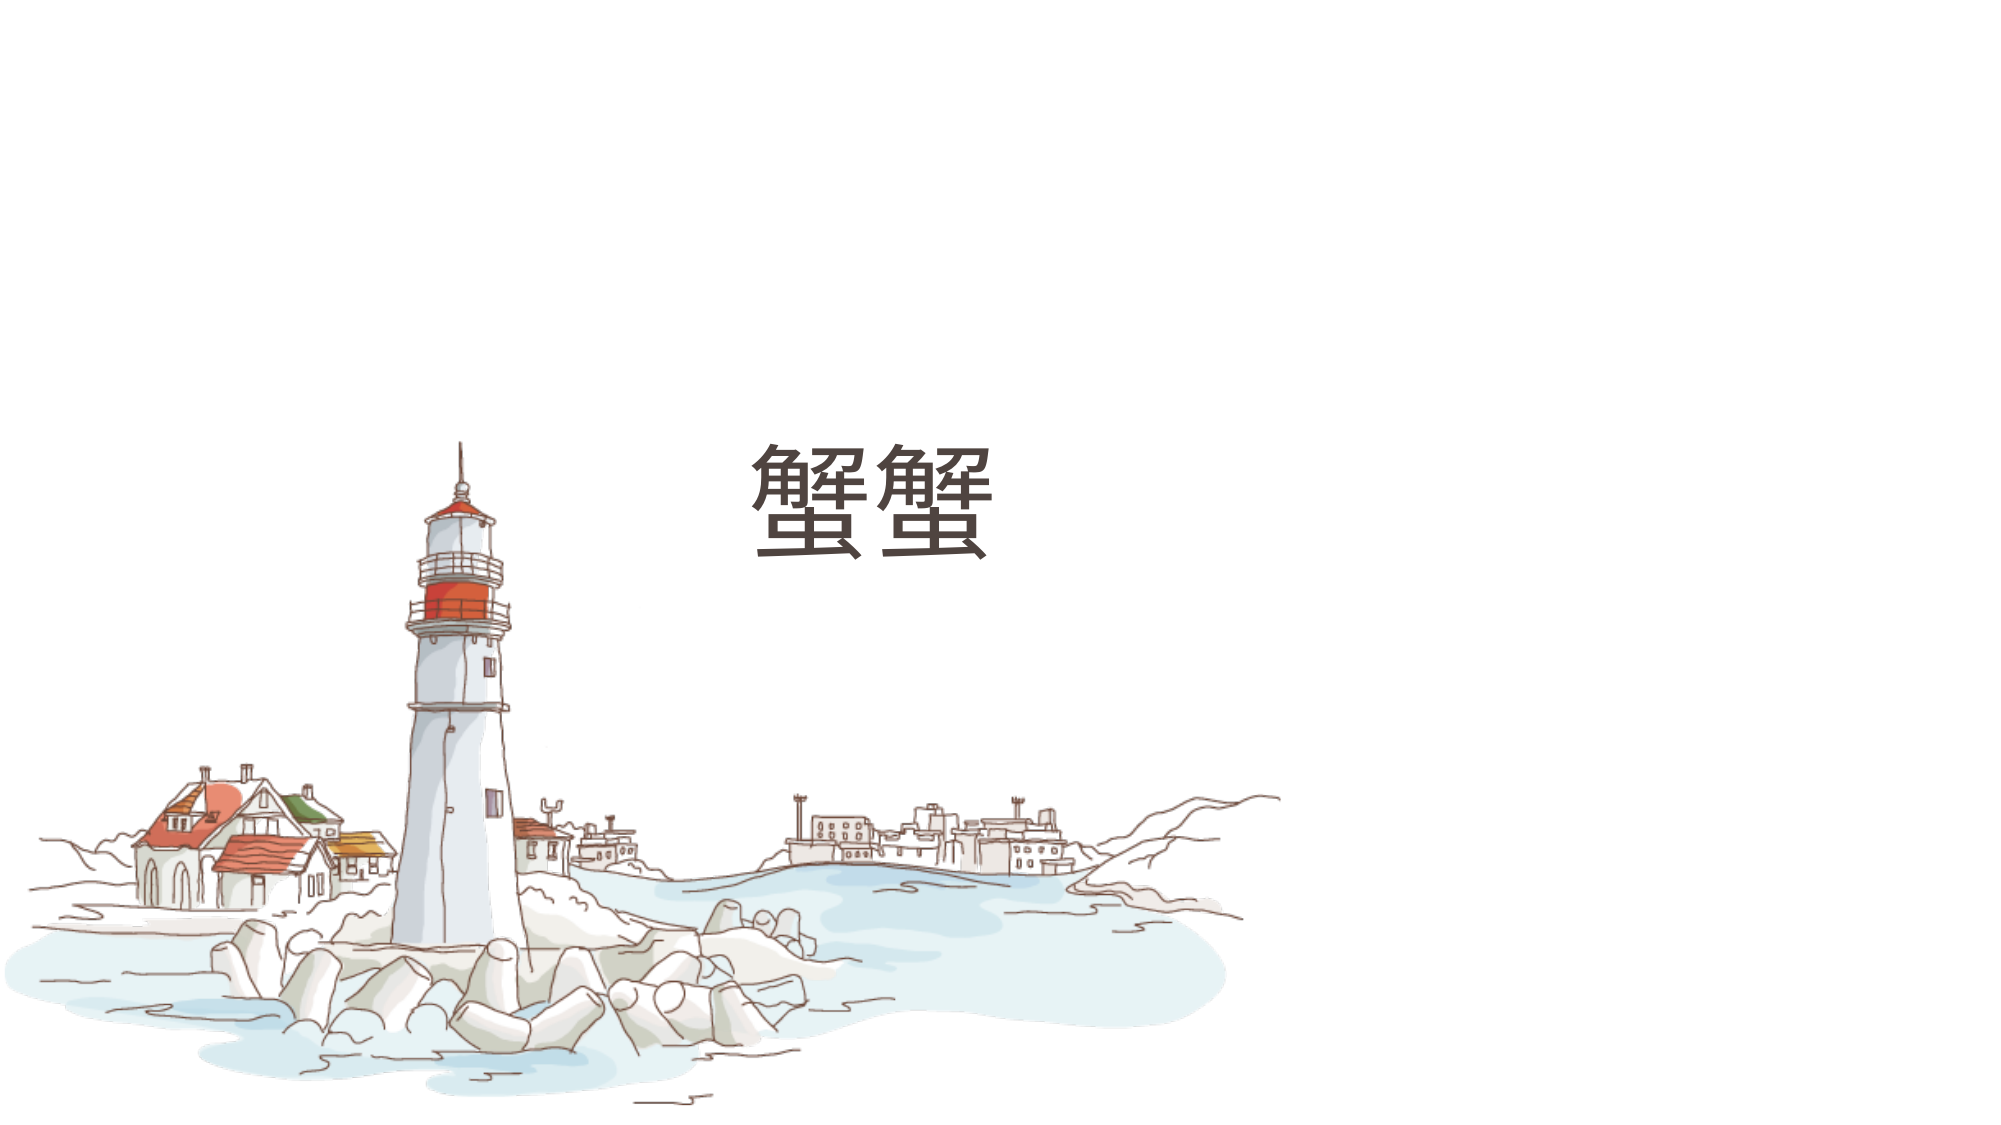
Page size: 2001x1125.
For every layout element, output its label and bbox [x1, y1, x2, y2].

picture [0, 356, 1291, 1125]
